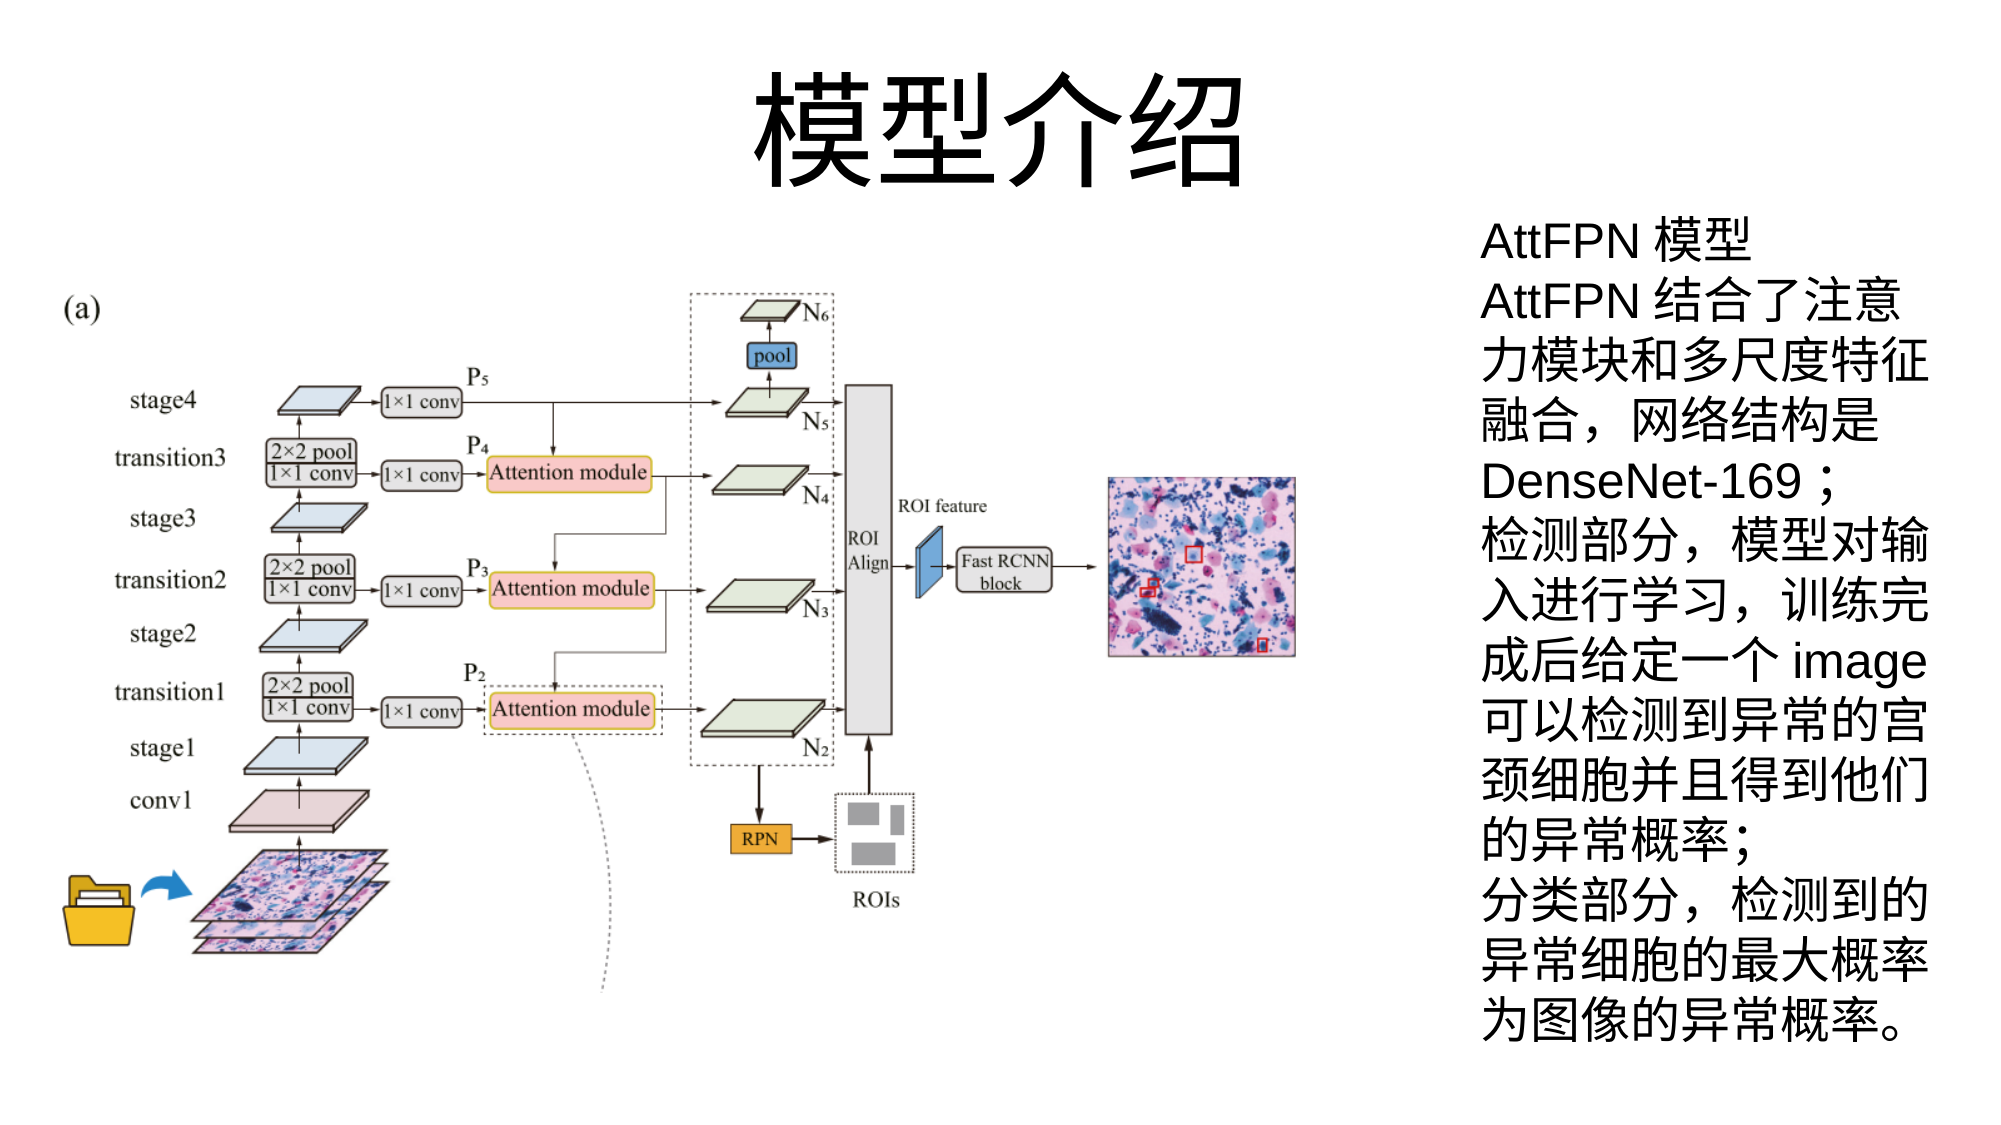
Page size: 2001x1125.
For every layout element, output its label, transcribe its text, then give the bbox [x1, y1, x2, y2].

subtitle AttFPN模型 AttFPN结合了注意力模块和多尺度特征融合，网络结构是DenseNet-169； 检测部分，模型对输入进行学习，训练完成后给定一个image可以检测到异常的宫颈细胞并且得到他们的异常概率； 分类部分，检测到的异常细胞的最大概率为图像的异常概率。 [1465, 201, 1949, 1007]
title 模型介绍 [249, 62, 1750, 334]
picture [51, 278, 1346, 993]
